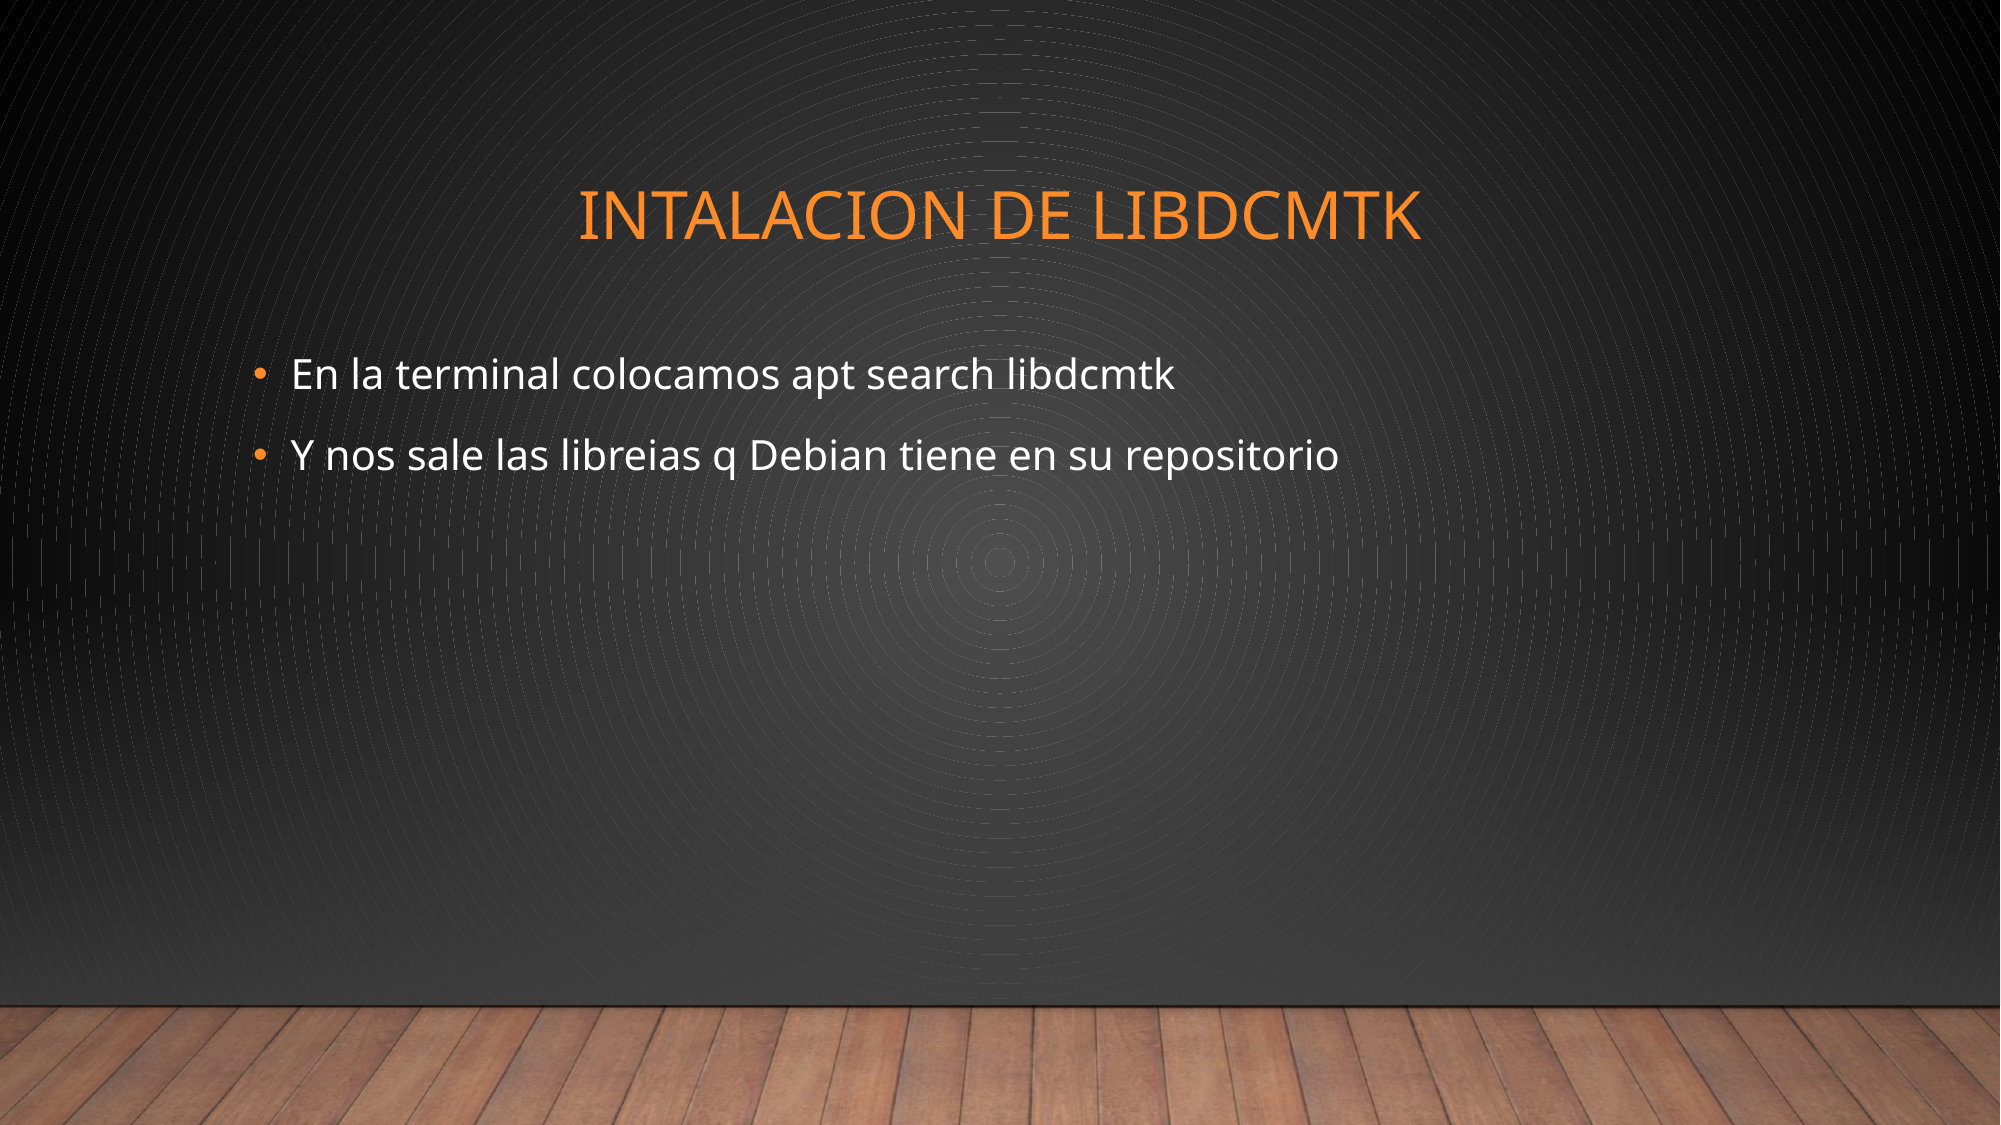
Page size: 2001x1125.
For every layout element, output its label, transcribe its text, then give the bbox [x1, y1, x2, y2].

list En la terminal colocamos apt search libdcmtk Y nos sale las libreias q Debian tiene en su repositorio [238, 330, 1763, 897]
title Intalacion de libdcmtk [238, 131, 1763, 305]
picture [0, 1005, 2000, 1125]
